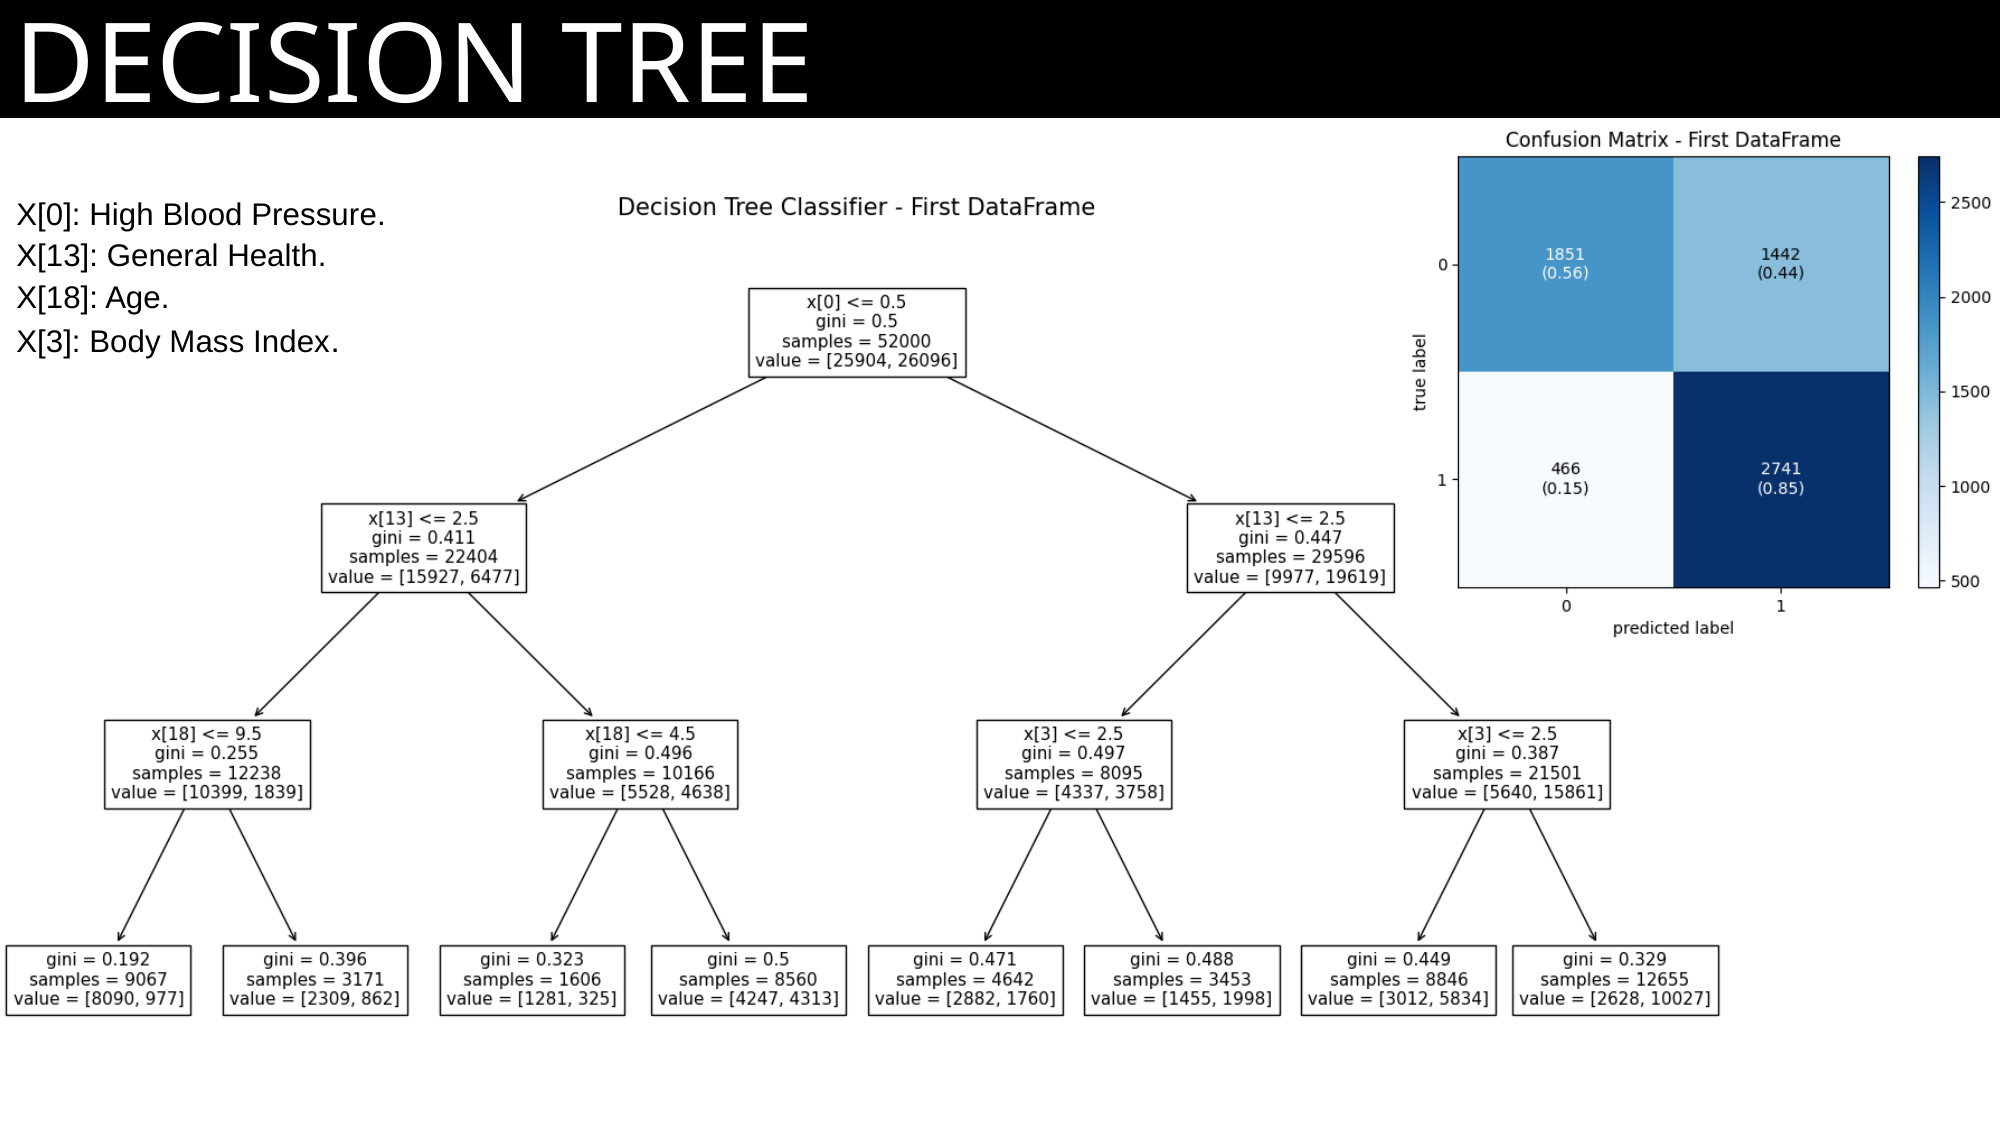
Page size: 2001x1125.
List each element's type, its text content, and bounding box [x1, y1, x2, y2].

picture [0, 119, 2000, 1059]
text_box DECISION TREE [0, 0, 2000, 118]
